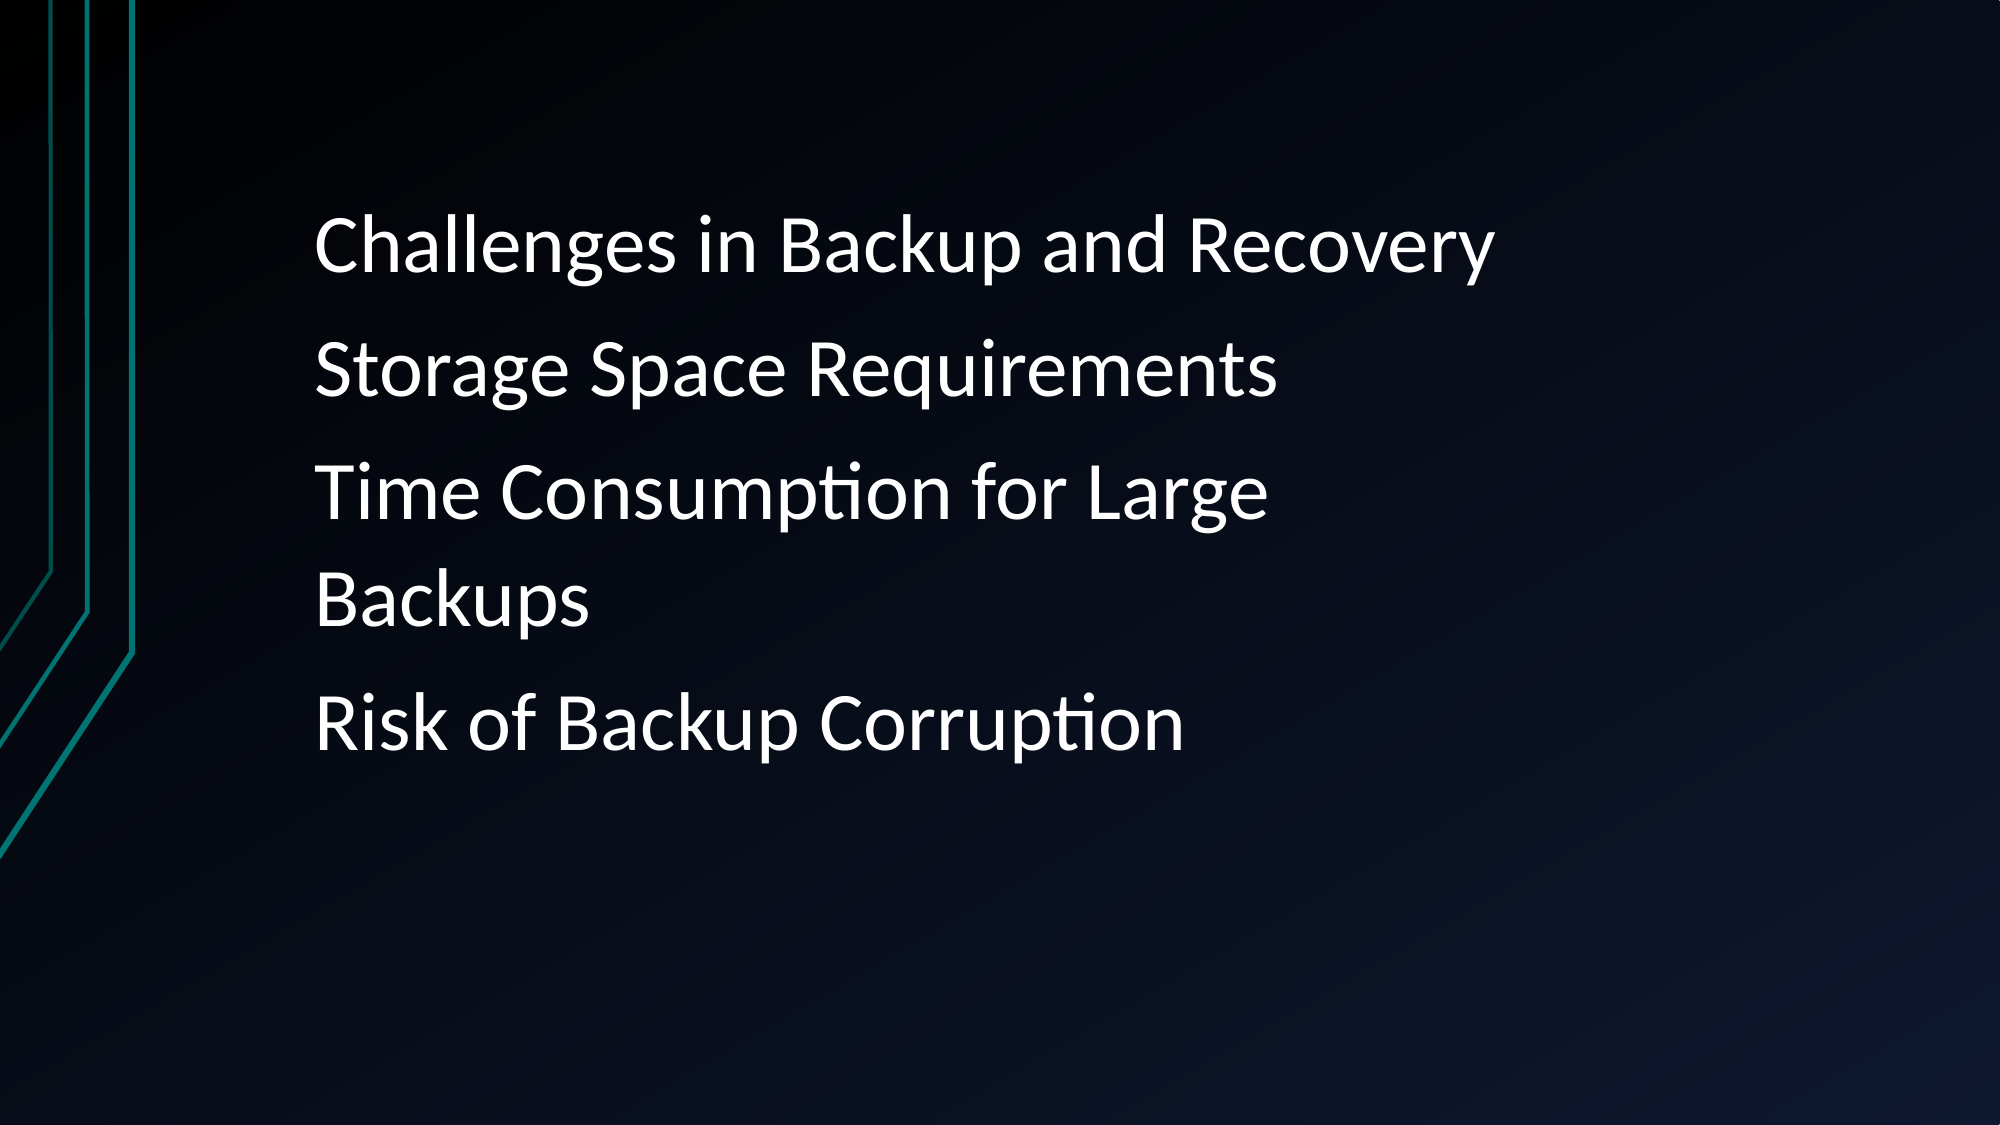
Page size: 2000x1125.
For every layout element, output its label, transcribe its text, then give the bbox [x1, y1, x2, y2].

text_box Challenges in Backup and Recovery Storage Space Requirements Time Consumption for Large Backups Risk of Backup Corruption [299, 174, 1525, 775]
